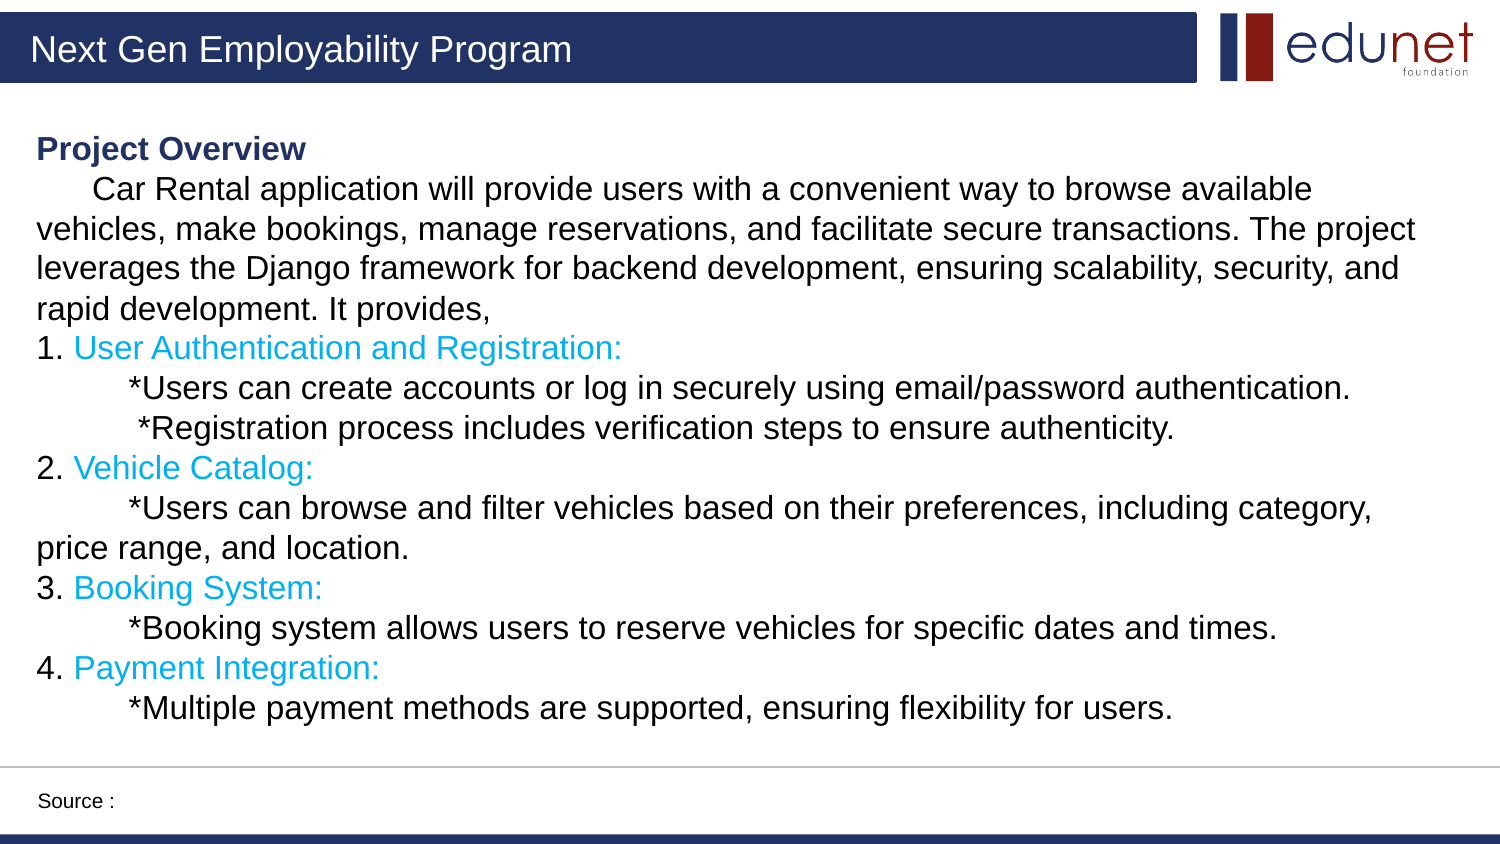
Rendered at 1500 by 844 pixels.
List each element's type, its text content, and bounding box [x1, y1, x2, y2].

text_box Source : [22, 776, 139, 826]
title Project Overview Car Rental application will provide users with a convenient way to browse available vehicles, make bookings, manage reservations, and facilitate secure transactions. The project leverages the Django framework for backend development, ensuring scalability, security, and rapid development. It provides, 1. User Authentication and Registration: *Users can create accounts or log in securely using email/password authentication. *Registration process includes verification steps to ensure authenticity. 2. Vehicle Catalog: *Users can browse and filter vehicles based on their preferences, including category, price range, and location. 3. Booking System: *Booking system allows users to reserve vehicles for specific dates and times. 4. Payment Integration: *Multiple payment methods are supported, ensuring flexibility for users. [21, 111, 1465, 165]
picture [1279, 14, 1482, 83]
